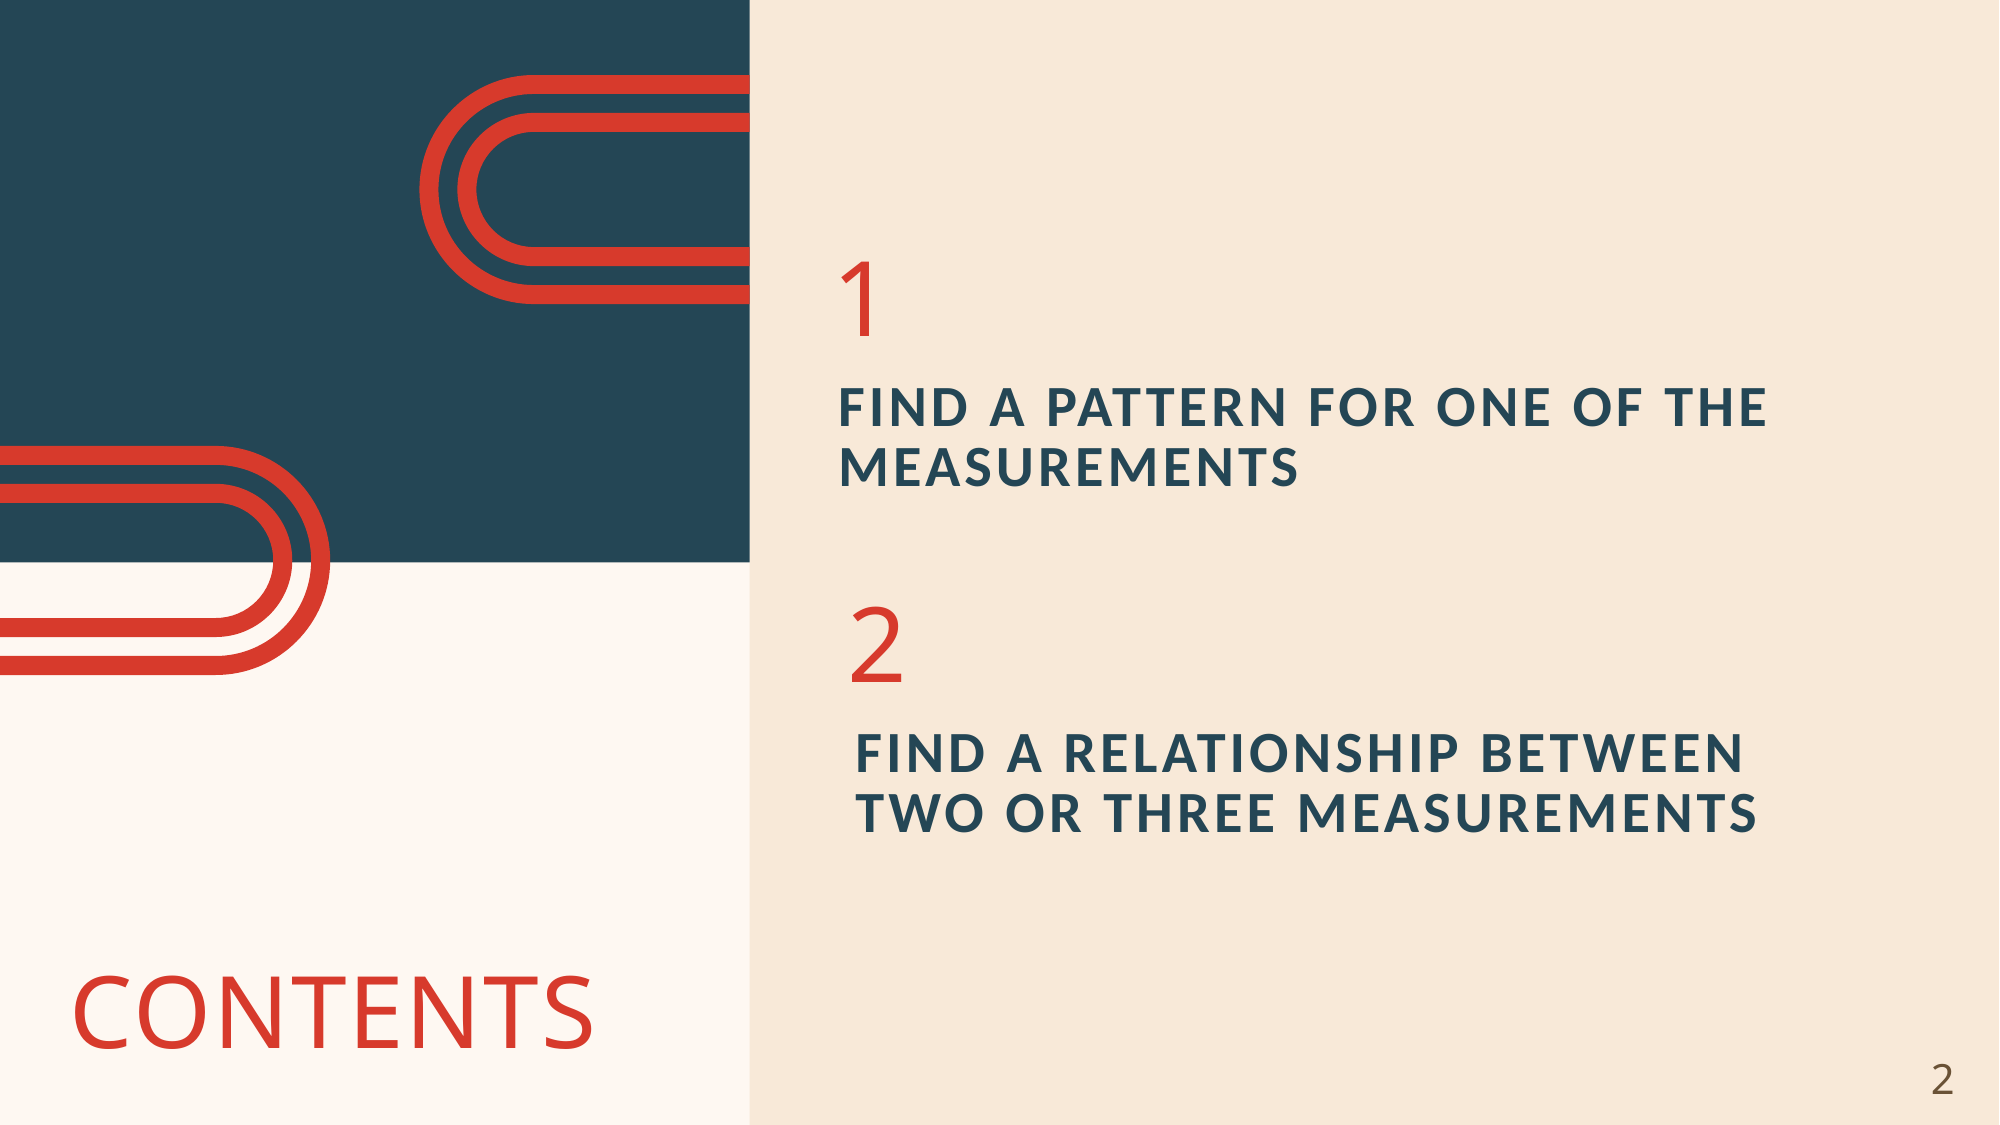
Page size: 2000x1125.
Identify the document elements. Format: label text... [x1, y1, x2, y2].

list 2 [827, 587, 1003, 709]
list 1 [812, 241, 988, 363]
slide_number 2 [1899, 1045, 1987, 1105]
title CONTENTS [49, 750, 700, 1079]
list Find a pattern for one of the measurements [818, 369, 1950, 425]
list Find a relationship between two or three measurements [835, 715, 1913, 771]
